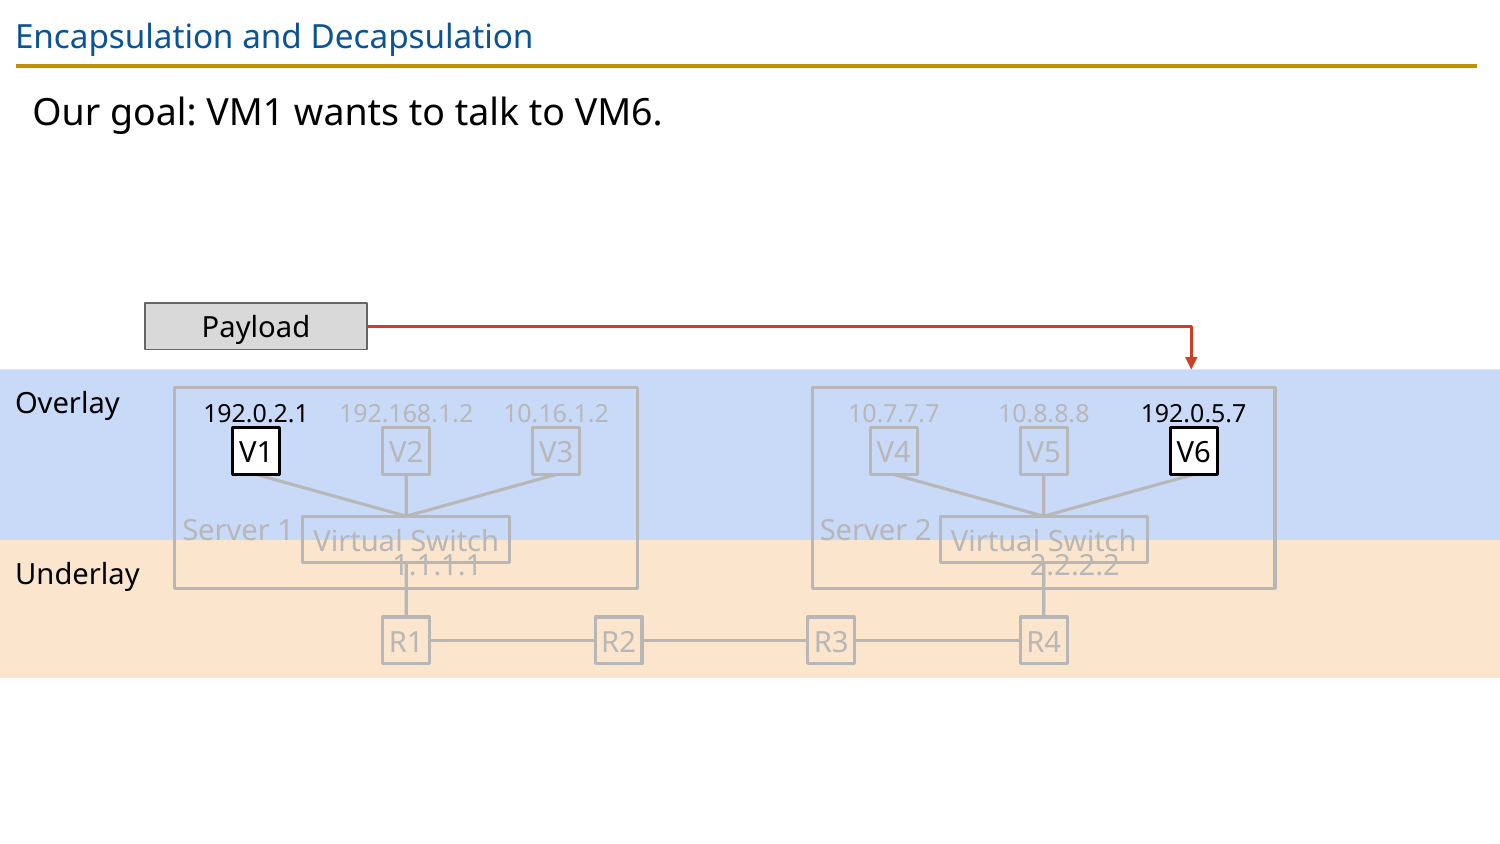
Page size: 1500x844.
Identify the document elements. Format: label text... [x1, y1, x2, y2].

text_box V3 [532, 428, 580, 475]
text_box [368, 326, 1198, 370]
text_box Server 2 2.2.2.2 [812, 387, 1276, 589]
text_box V5 [1020, 427, 1068, 472]
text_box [405, 474, 557, 517]
text_box R4 [1020, 616, 1068, 664]
text_box Underlay [0, 540, 1500, 679]
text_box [1043, 474, 1194, 517]
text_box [255, 474, 402, 517]
text_box V4 [870, 427, 918, 475]
text_box R3 [807, 616, 855, 664]
text_box Virtual Switch [940, 525, 1148, 563]
text_box Virtual Switch [302, 525, 510, 563]
text_box 10.8.8.8 [975, 397, 1113, 428]
text_box R2 [595, 616, 643, 664]
list Our goal: VM1 wants to talk to VM6. [17, 65, 1480, 171]
text_box 192.168.1.2 [337, 397, 475, 428]
text_box 192.0.5.7 [1125, 397, 1263, 428]
text_box Payload [145, 302, 368, 350]
text_box R1 [382, 616, 430, 664]
text_box Server 1 1.1.1.1 [174, 387, 638, 589]
text_box V1 [232, 427, 280, 475]
text_box 10.16.1.2 [487, 397, 625, 428]
text_box Overlay [0, 369, 1500, 540]
text_box 192.0.2.1 [187, 397, 325, 428]
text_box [893, 474, 1040, 517]
text_box 10.7.7.7 [825, 397, 963, 428]
text_box V2 [382, 428, 430, 472]
title Encapsulation and Decapsulation [0, 0, 1500, 65]
text_box V6 [1170, 427, 1218, 475]
